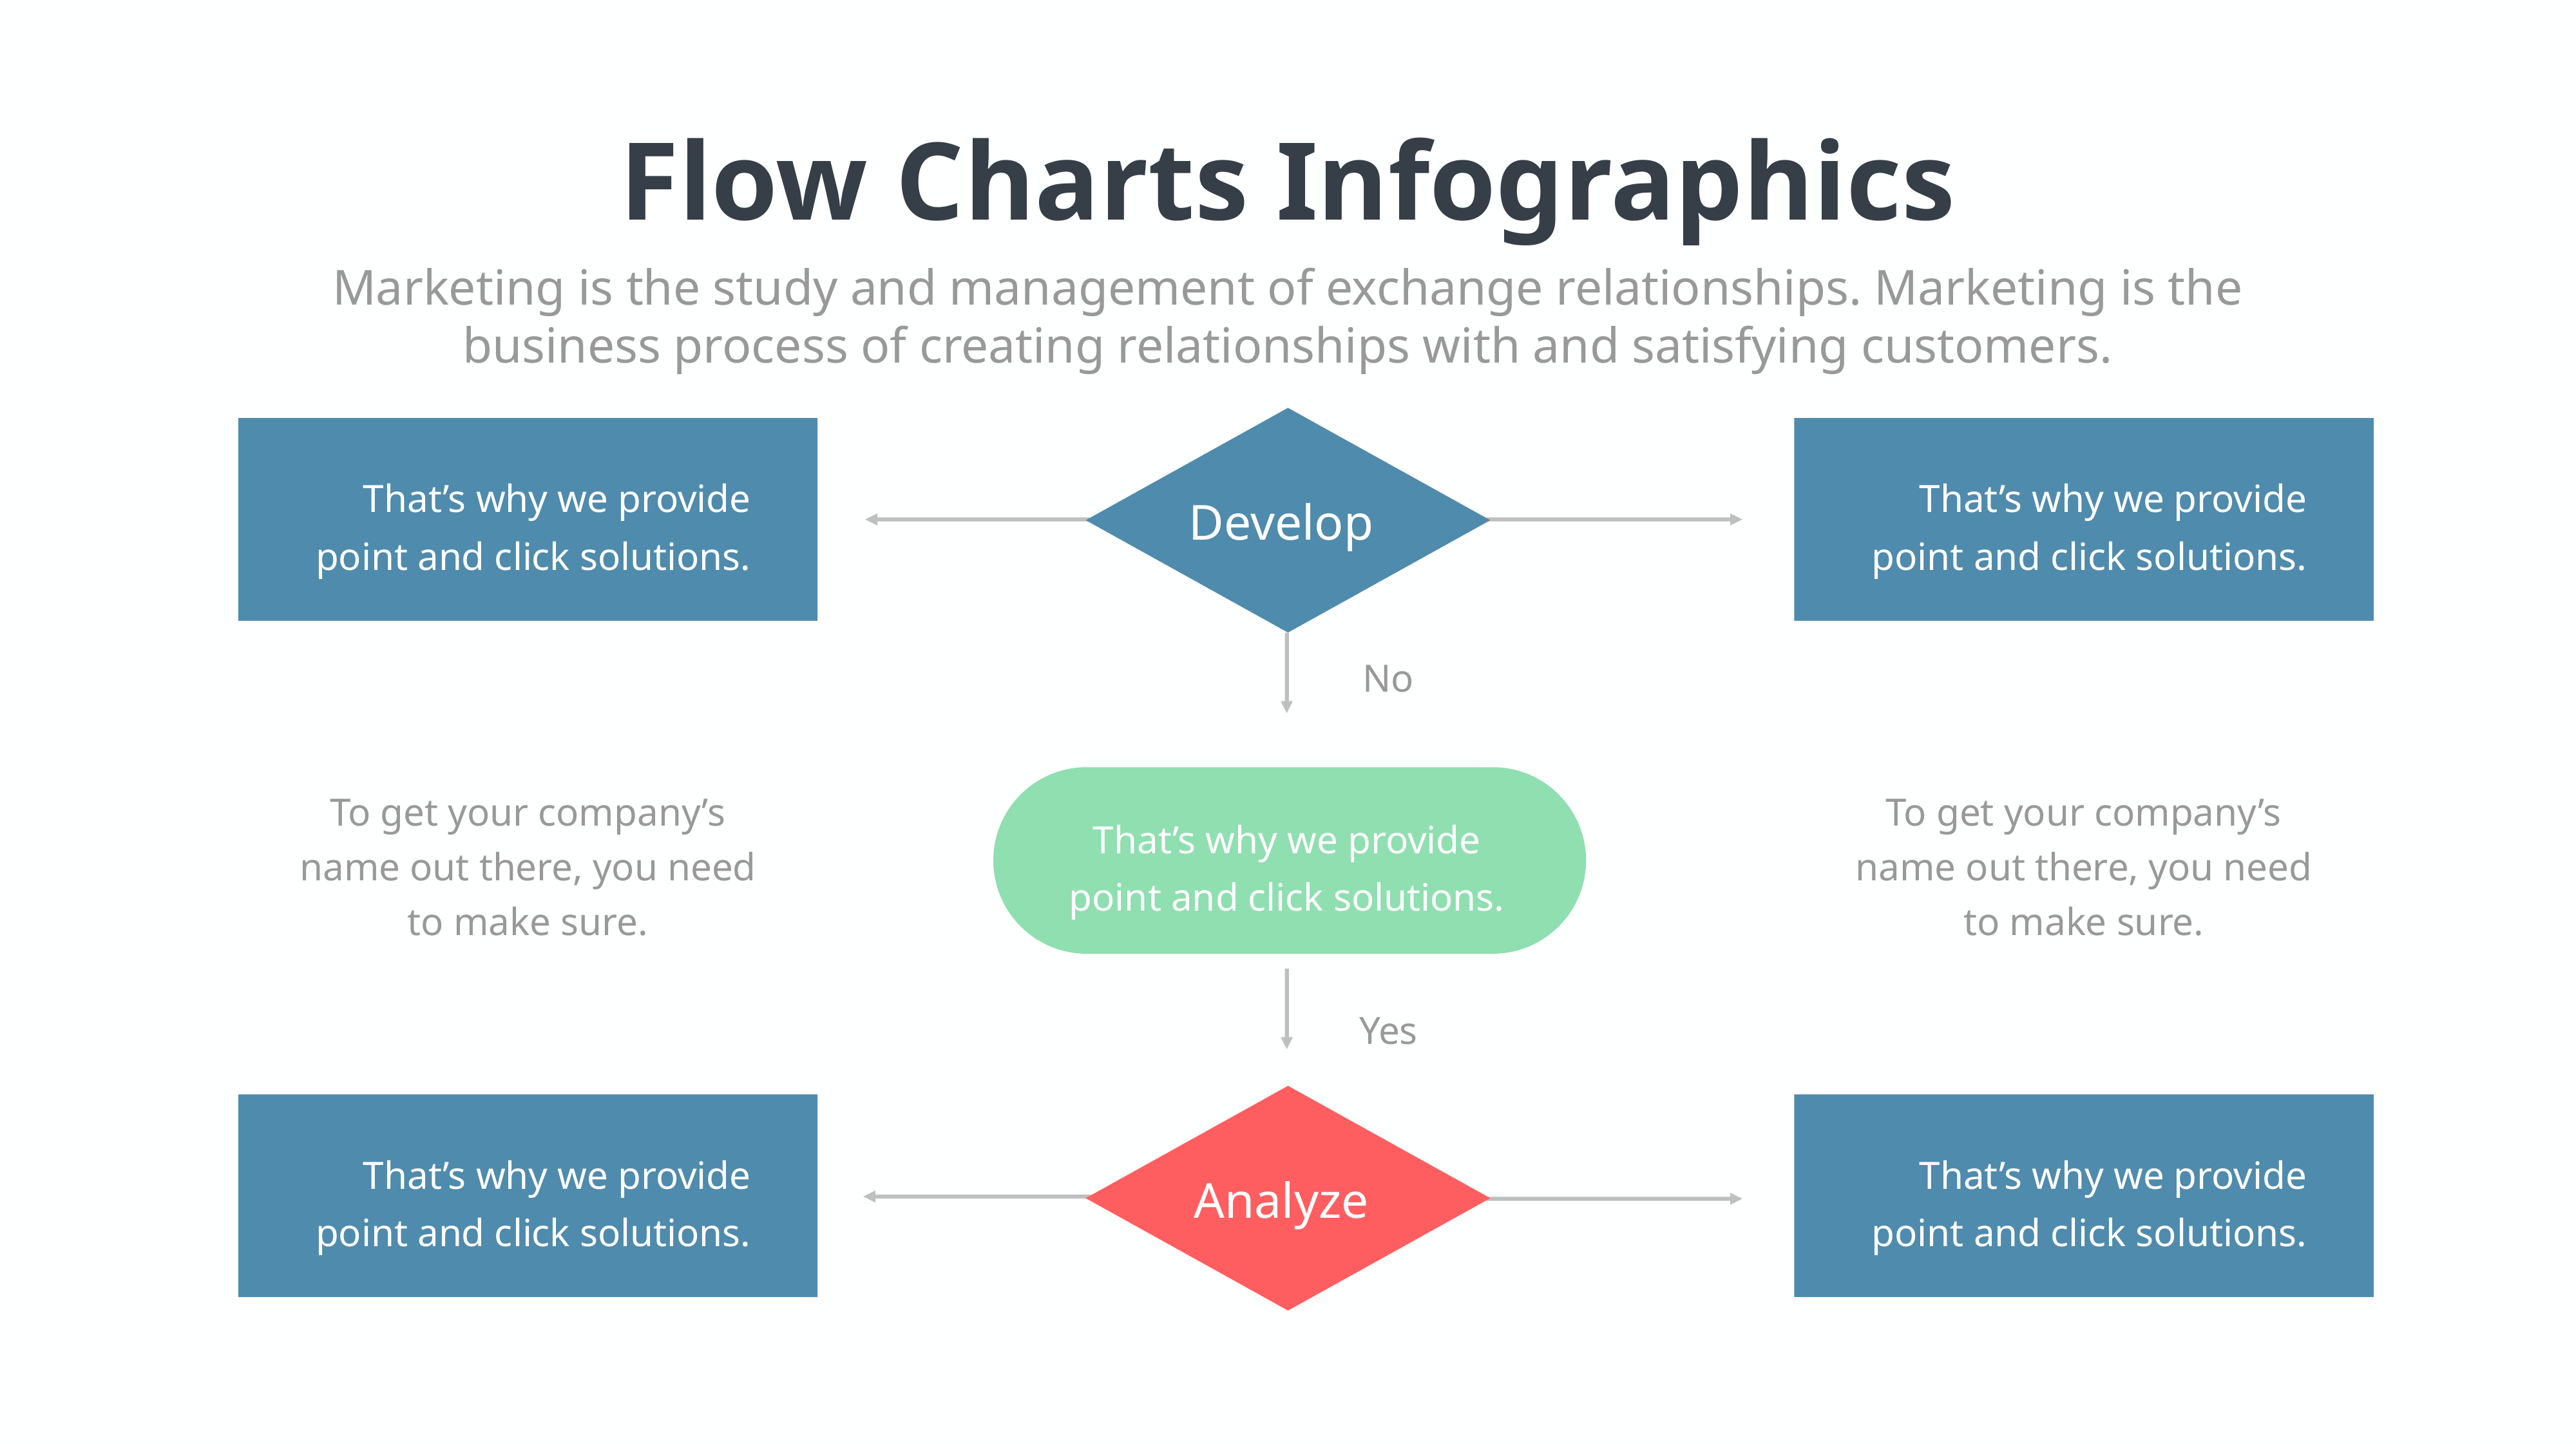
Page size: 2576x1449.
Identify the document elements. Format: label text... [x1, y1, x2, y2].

text_box That’s why we provide point and click solutions. [1054, 798, 1520, 923]
text_box [993, 766, 1587, 955]
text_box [238, 1094, 818, 1298]
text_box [1085, 408, 1491, 633]
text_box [281, 108, 2295, 379]
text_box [238, 418, 818, 621]
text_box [1794, 418, 2374, 621]
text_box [1794, 1094, 2374, 1298]
text_box To get your company’s name out there, you need to make sure. [1844, 773, 2323, 948]
text_box Yes [1337, 1001, 1440, 1057]
text_box No [1337, 650, 1440, 705]
text_box To get your company’s name out there, you need to make sure. [289, 773, 767, 948]
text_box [1085, 1086, 1491, 1311]
